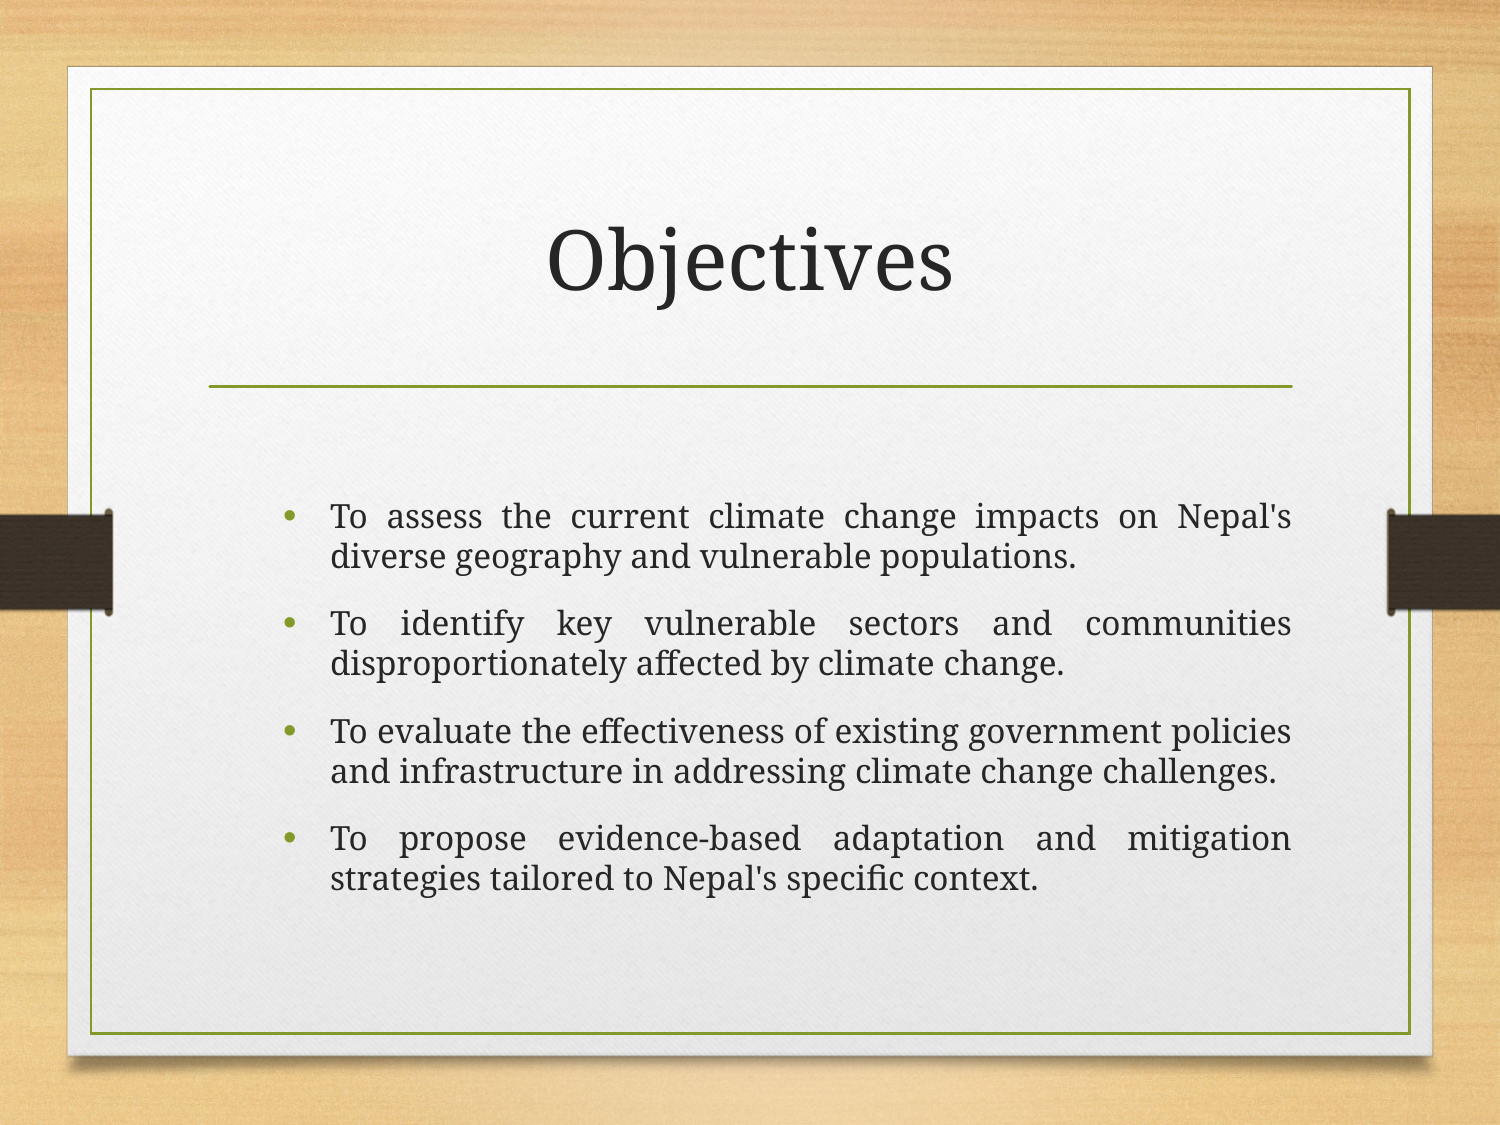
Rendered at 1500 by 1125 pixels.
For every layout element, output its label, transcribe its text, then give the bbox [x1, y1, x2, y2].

list To assess the current climate change impacts on Nepal's diverse geography and vulnerable populations. To identify key vulnerable sectors and communities disproportionately affected by climate change. To evaluate the effectiveness of existing government policies and infrastructure in addressing climate change challenges. To propose evidence-based adaptation and mitigation strategies tailored to Nepal's specific context. [193, 408, 1309, 974]
picture [0, 0, 1500, 1125]
title Objectives [193, 150, 1309, 365]
